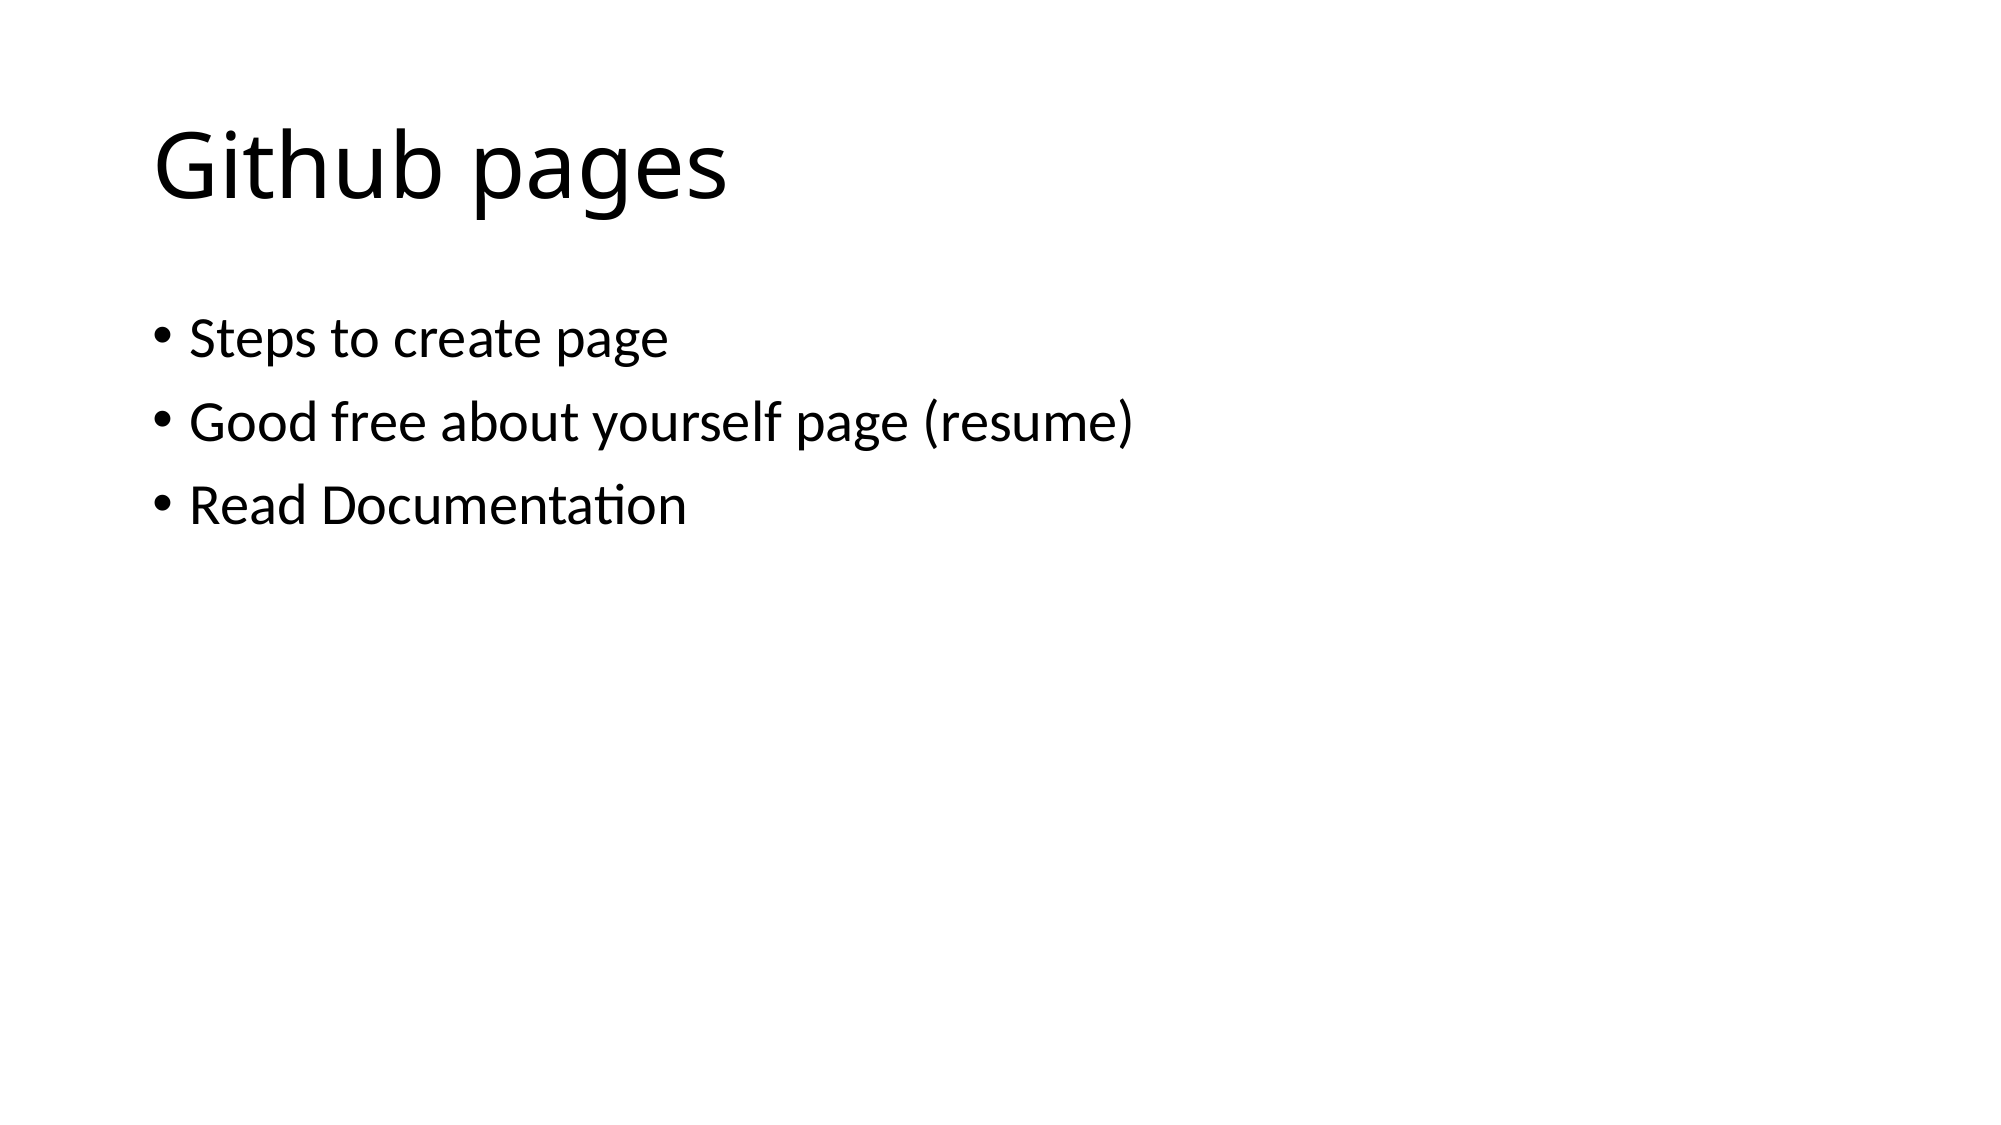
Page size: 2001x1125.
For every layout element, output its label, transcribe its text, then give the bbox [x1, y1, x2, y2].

list Steps to create page Good free about yourself page (resume) Read Documentation [137, 299, 1863, 1014]
title Github pages [137, 59, 1863, 278]
